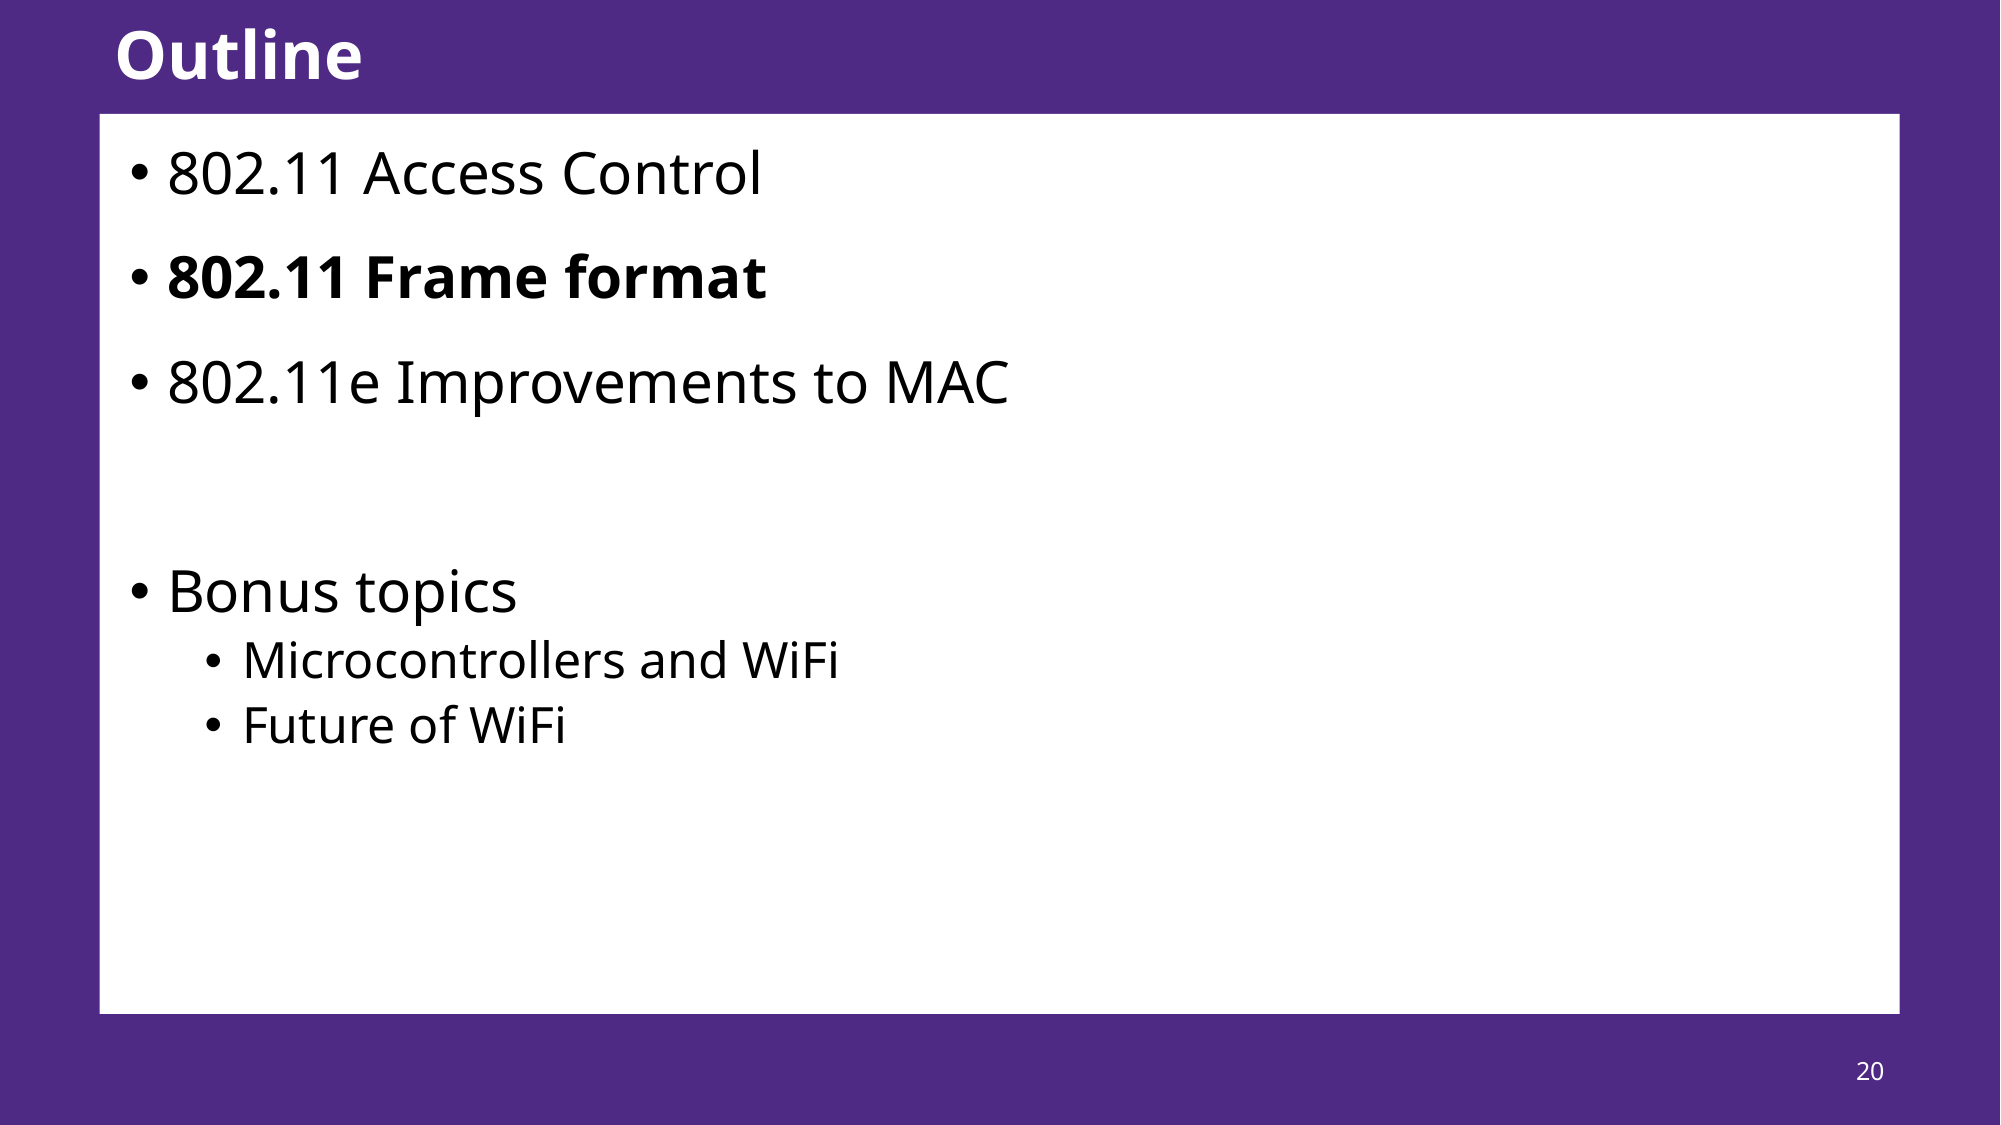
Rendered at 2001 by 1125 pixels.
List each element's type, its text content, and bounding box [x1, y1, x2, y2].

slide_number 20 [1749, 1042, 1900, 1103]
title Outline [99, 1, 1900, 114]
list 802.11 Access Control 802.11 Frame format 802.11e Improvements to MAC Bonus topics Microcontrollers and WiFi Future of WiFi [99, 114, 1900, 1014]
